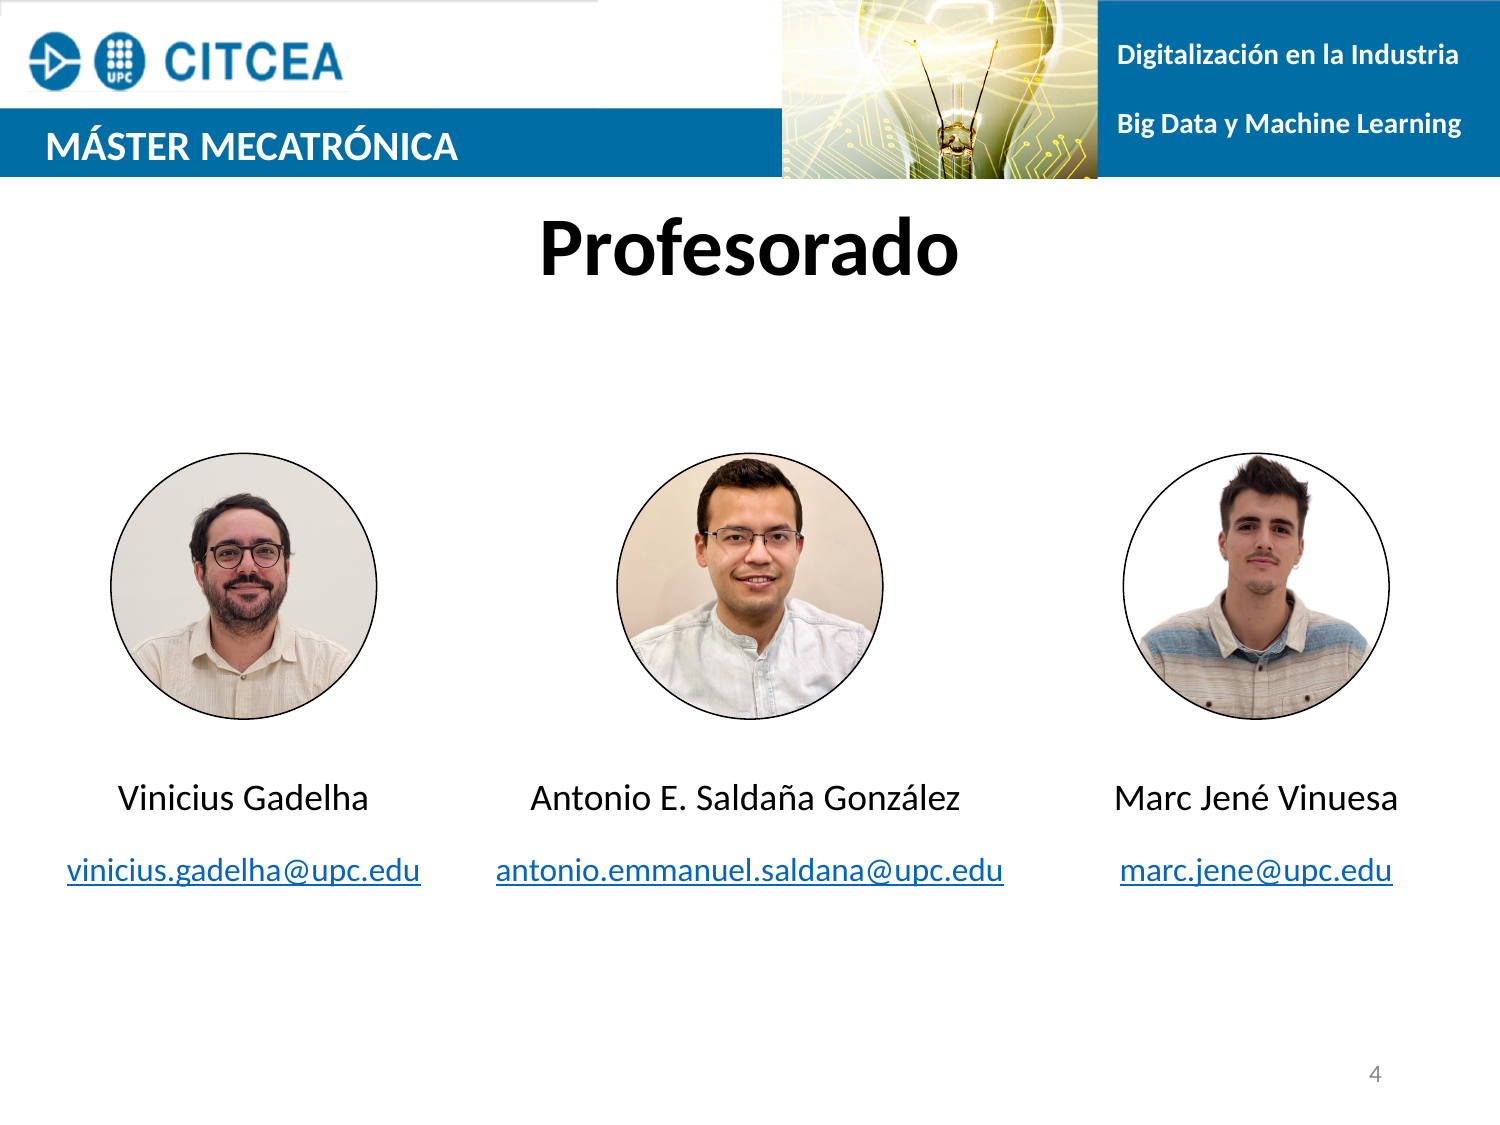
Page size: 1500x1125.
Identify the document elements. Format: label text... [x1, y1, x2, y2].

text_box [50, 453, 437, 946]
picture [0, 0, 598, 108]
title Profesorado [103, 185, 1397, 311]
slide_number 4 [1059, 1042, 1397, 1103]
picture [782, 0, 1500, 179]
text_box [466, 453, 1033, 946]
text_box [1063, 453, 1450, 946]
